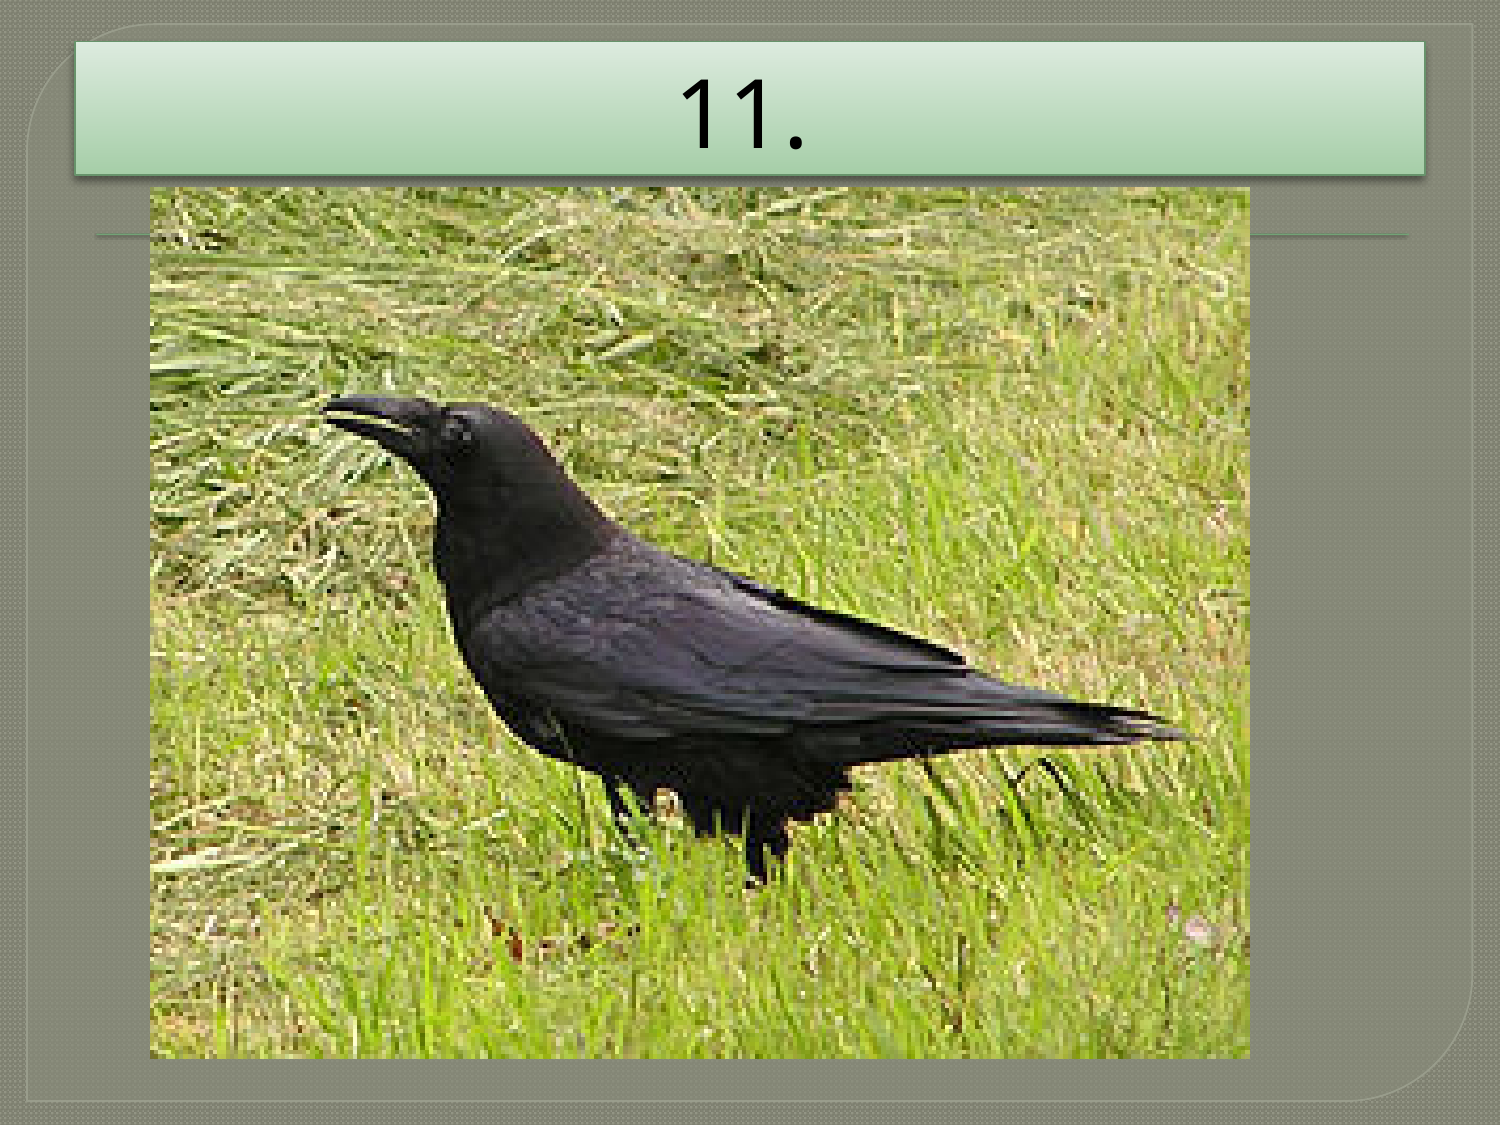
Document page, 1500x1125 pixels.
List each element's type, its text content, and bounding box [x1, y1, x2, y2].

text_box 11. [74, 41, 1426, 176]
picture [149, 187, 1251, 1060]
